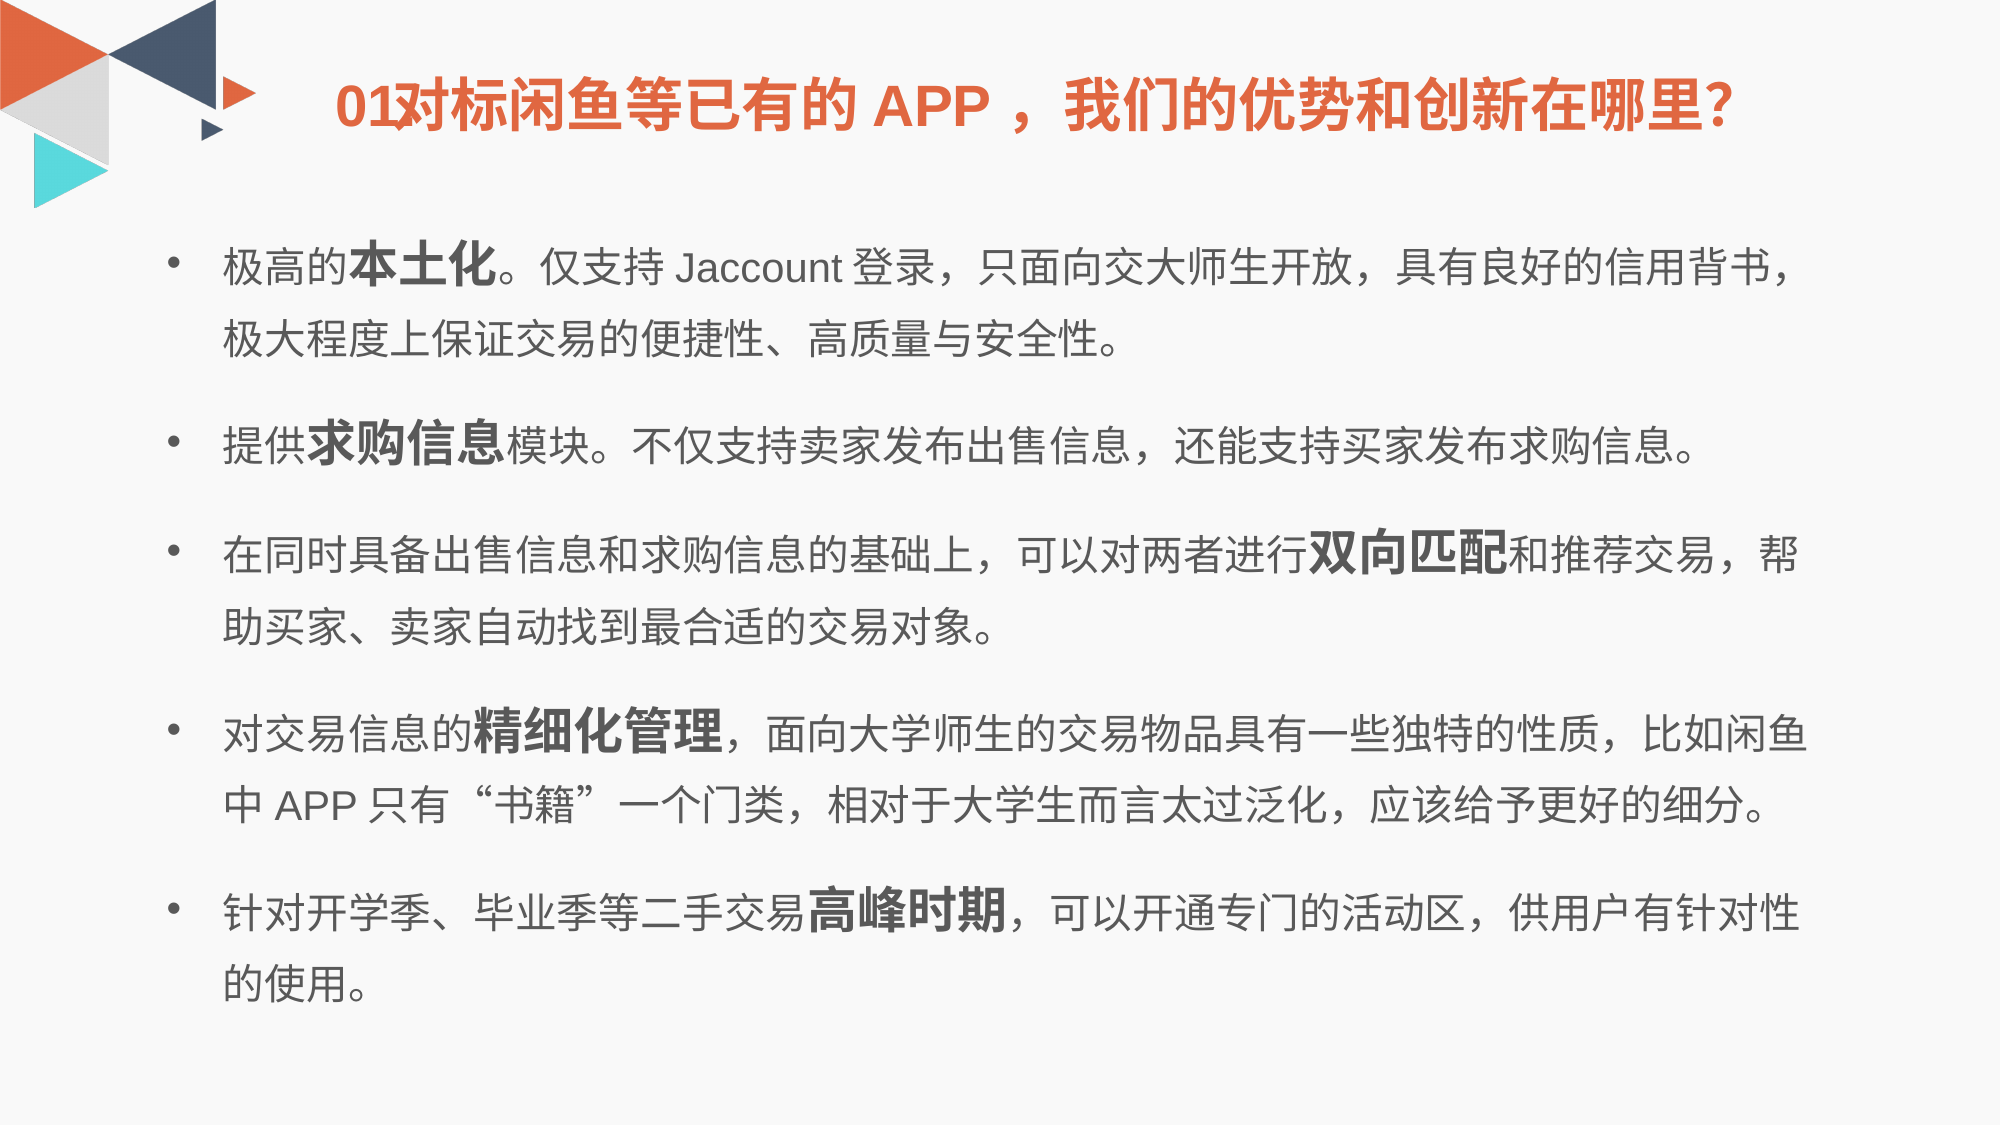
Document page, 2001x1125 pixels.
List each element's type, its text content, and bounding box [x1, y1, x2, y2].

text_box 极高的本土化。仅支持Jaccount登录，只面向交大师生开放，具有良好的信用背书，极大程度上保证交易的便捷性、高质量与安全性。 提供求购信息模块。不仅支持卖家发布出售信息，还能支持买家发布求购信息。 在同时具备出售信息和求购信息的基础上，可以对两者进行双向匹配和推荐交易，帮助买家、卖家自动找到最合适的交易对象。 对交易信息的精细化管理，面向大学师生的交易物品具有一些独特的性质，比如闲鱼中APP只有“书籍”一个门类，相对于大学生而言太过泛化，应该给予更好的细分。 针对开学季、毕业季等二手交易高峰时期，可以开通专门的活动区，供用户有针对性的使用。 [151, 126, 1848, 1016]
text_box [274, 61, 1772, 147]
picture [1, 0, 256, 232]
